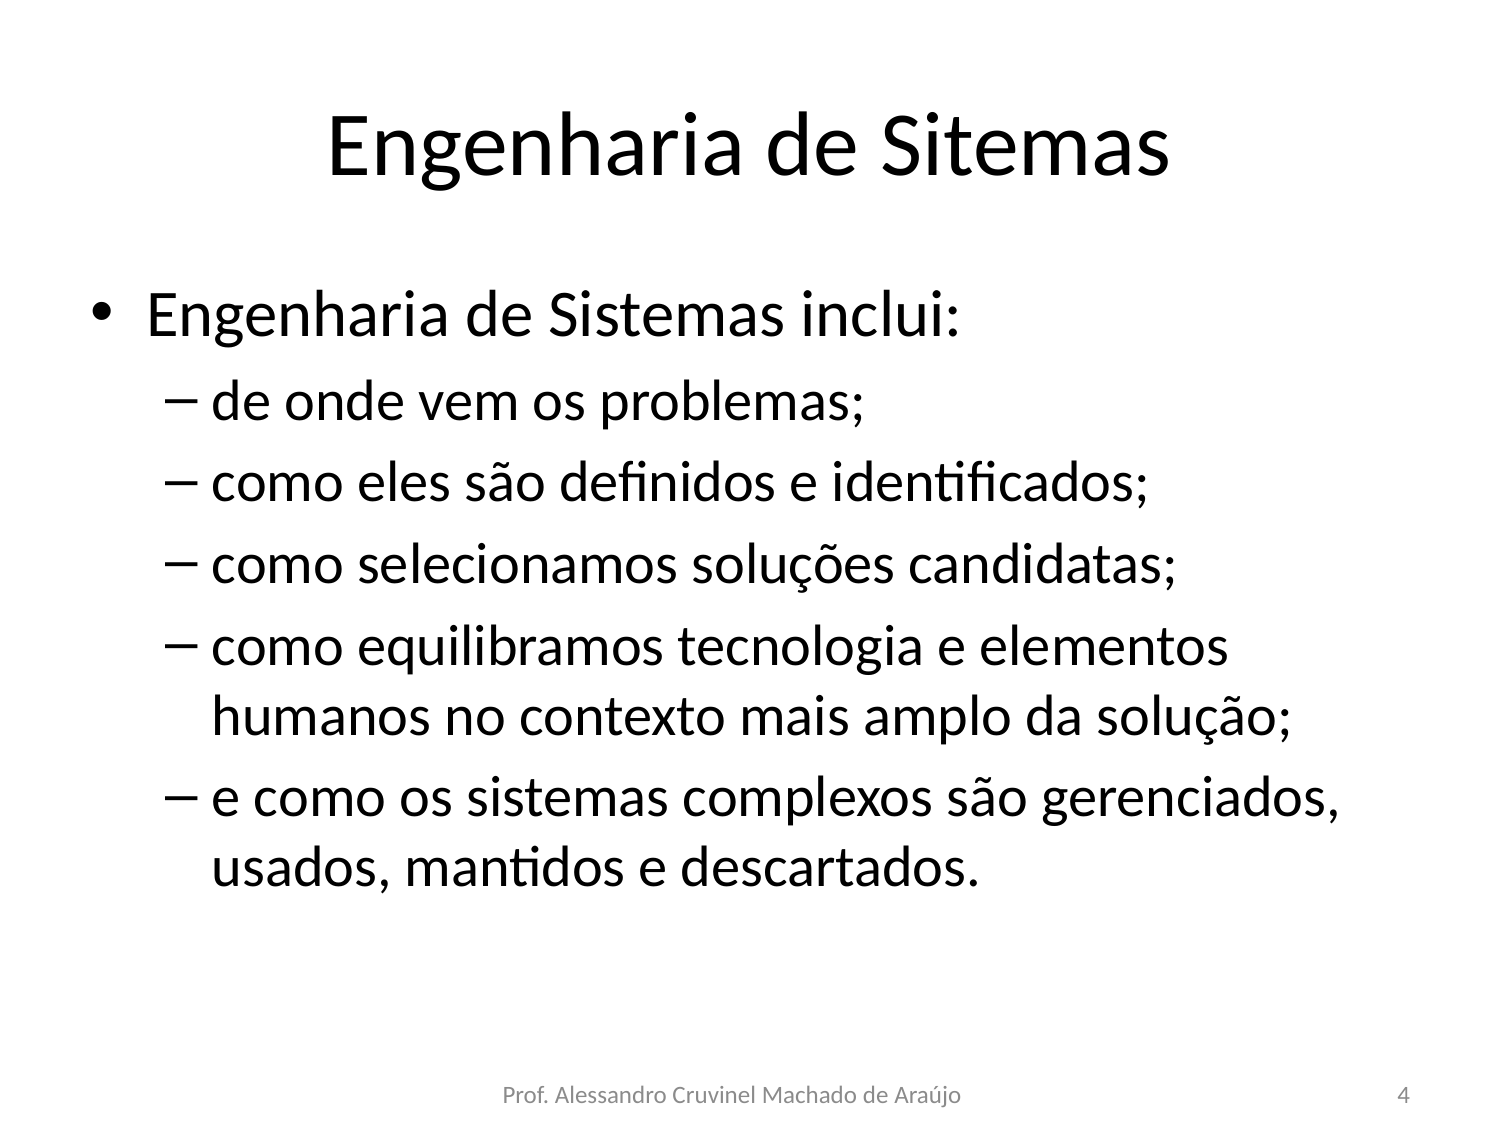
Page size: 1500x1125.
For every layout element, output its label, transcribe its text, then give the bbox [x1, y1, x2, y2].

footer Prof. Alessandro Cruvinel Machado de Araújo [316, 1064, 1074, 1124]
list Engenharia de Sistemas inclui: de onde vem os problemas; como eles são definidos e identificados; como selecionamos soluções candidatas; como equilibramos tecnologia e elementos humanos no contexto mais amplo da solução; e como os sistemas complexos são gerenciados, usados, mantidos e descartados. [75, 262, 1425, 1005]
slide_number 4 [1074, 1064, 1425, 1124]
title Engenharia de Sitemas [75, 45, 1425, 233]
